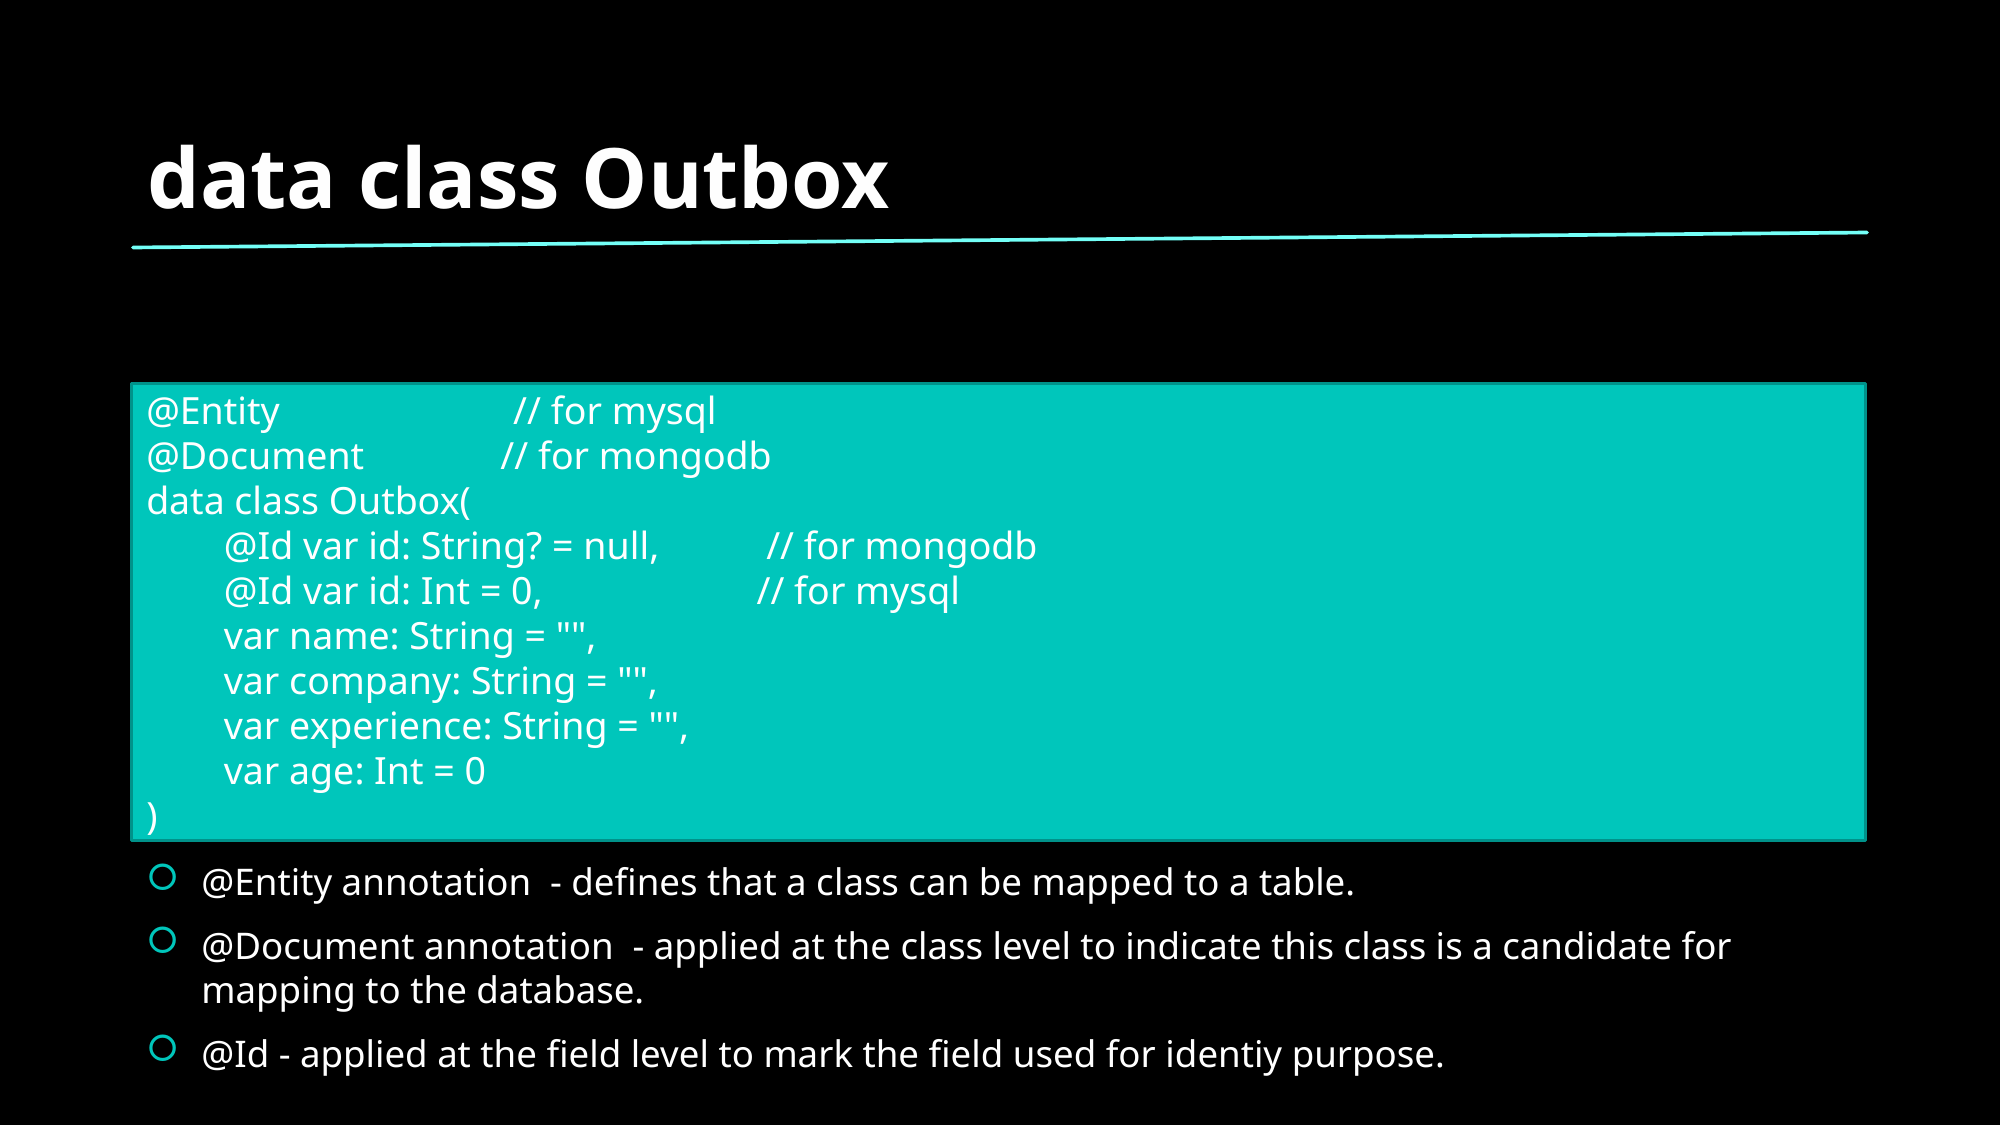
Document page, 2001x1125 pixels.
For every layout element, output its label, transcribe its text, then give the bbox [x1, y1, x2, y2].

text_box @Entity // for mysql @Document // for mongodb data class Outbox( @Id var id: String? = null, // for mongodb @Id var id: Int = 0, // for mysql var name: String = "", var company: String = "", var experience: String = "", var age: Int = 0 ) [130, 382, 1867, 785]
text_box @Entity annotation - defines that a class can be mapped to a table. @Document annotation - applied at the class level to indicate this class is a candidate for mapping to the database. @Id - applied at the field level to mark the field used for identiy purpose. [131, 786, 1863, 1084]
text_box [132, 232, 1868, 248]
title data class Outbox [132, 73, 1868, 232]
